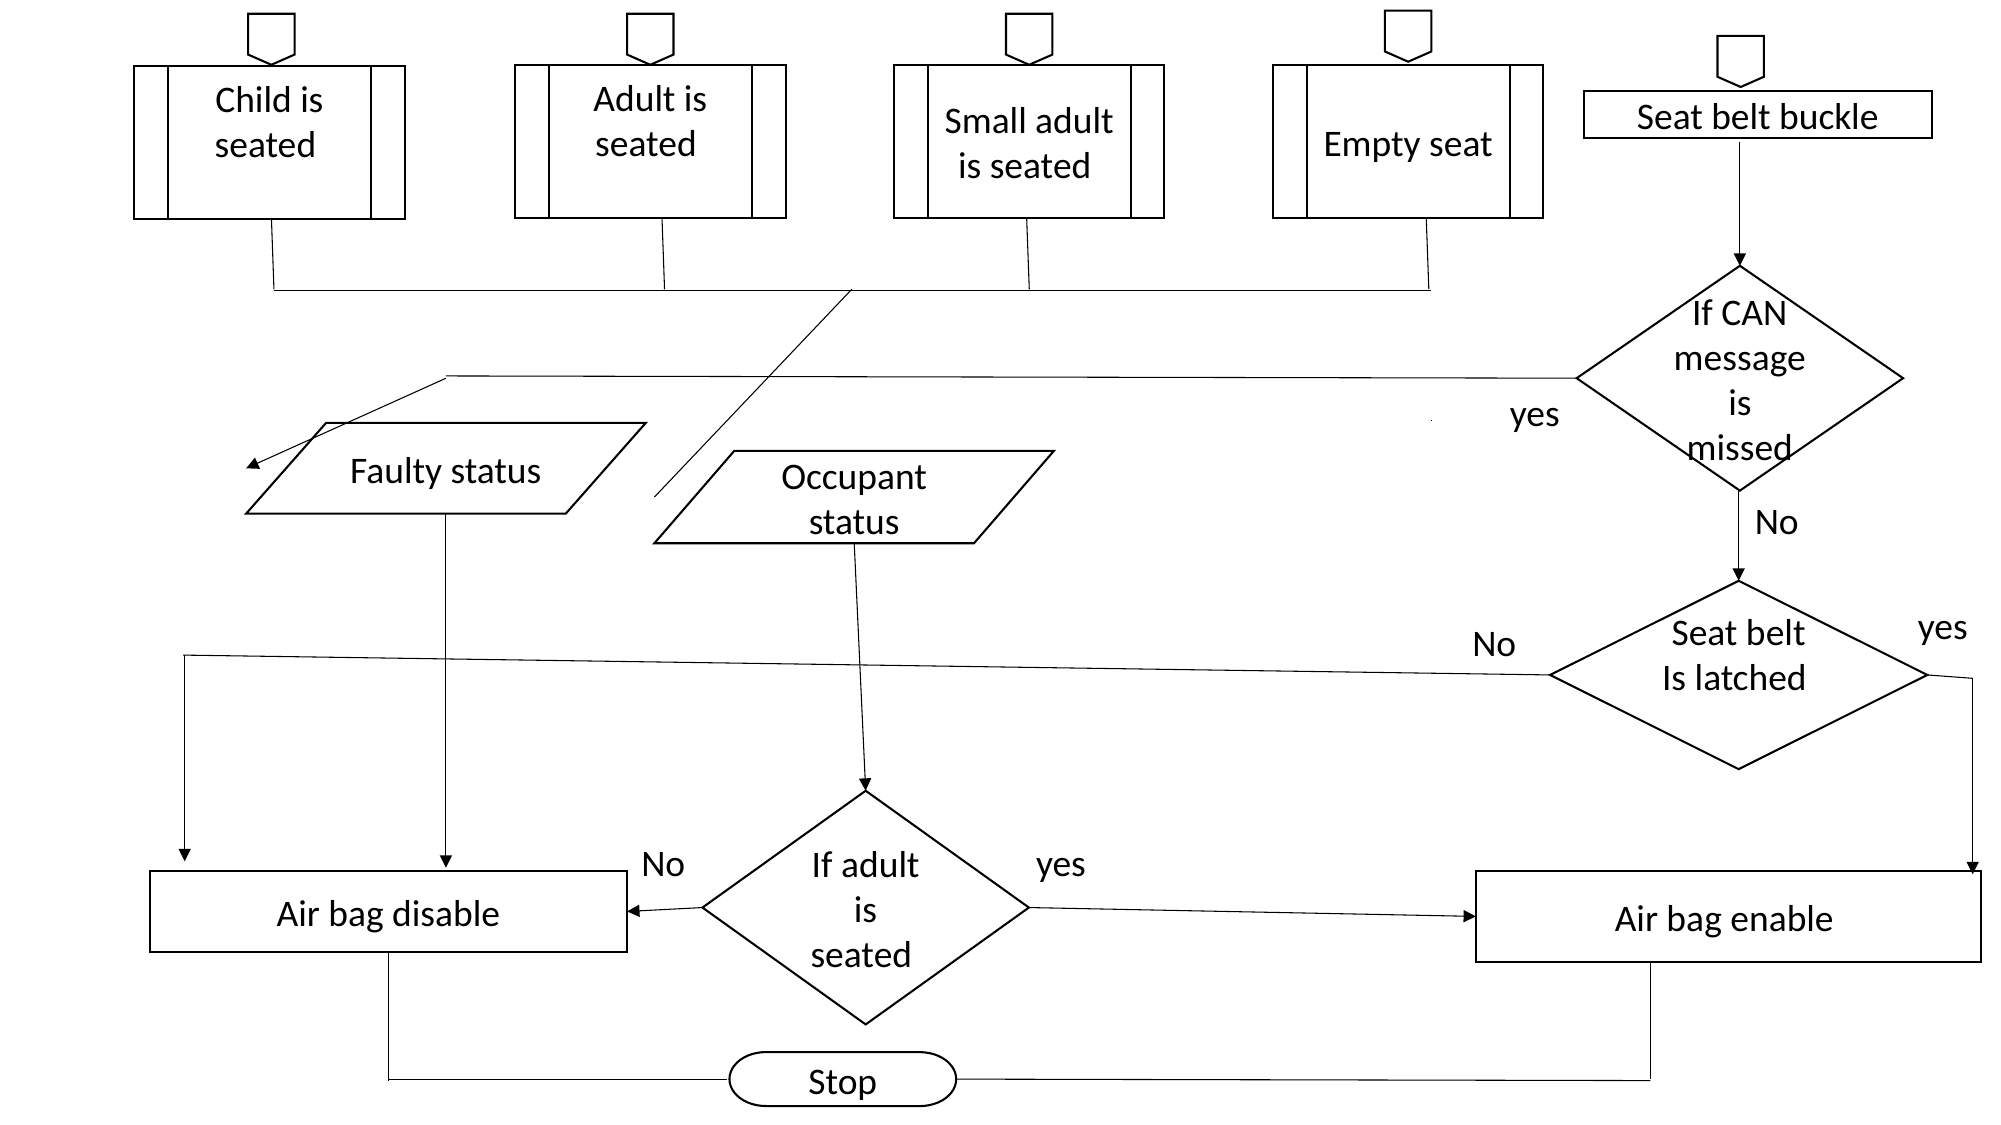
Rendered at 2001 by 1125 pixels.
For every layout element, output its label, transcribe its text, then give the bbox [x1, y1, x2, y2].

text_box Seat belt buckle [1583, 90, 1933, 139]
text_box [1028, 907, 1476, 917]
text_box No [1739, 489, 1820, 549]
text_box Adult is seated [514, 64, 787, 219]
text_box Air bag enable [1475, 870, 1982, 963]
text_box yes [1495, 382, 1579, 442]
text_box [1927, 674, 1973, 679]
text_box If adult is seated [701, 790, 1030, 1026]
text_box [1383, 9, 1433, 63]
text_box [445, 375, 1577, 379]
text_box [854, 543, 866, 655]
text_box Air bag disable [149, 870, 628, 953]
text_box [1716, 34, 1765, 89]
text_box No [1457, 611, 1537, 655]
text_box [1004, 12, 1054, 64]
text_box [247, 12, 296, 65]
text_box Empty seat [1272, 64, 1544, 219]
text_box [185, 655, 1551, 675]
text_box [1026, 217, 1030, 290]
text_box Seat belt Is latched [1549, 580, 1928, 771]
text_box No [626, 831, 701, 891]
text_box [851, 289, 855, 375]
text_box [851, 379, 855, 451]
text_box Occupant status [652, 449, 1057, 545]
text_box Small adult is seated [893, 64, 1165, 219]
text_box If CAN message is missed [1576, 264, 1905, 491]
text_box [854, 675, 866, 791]
text_box [626, 12, 675, 64]
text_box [627, 907, 703, 912]
text_box yes [1903, 594, 1987, 655]
text_box Stop [728, 1050, 958, 1108]
text_box Faulty status [243, 421, 648, 515]
text_box Child is seated [133, 65, 406, 220]
text_box yes [1021, 831, 1101, 892]
